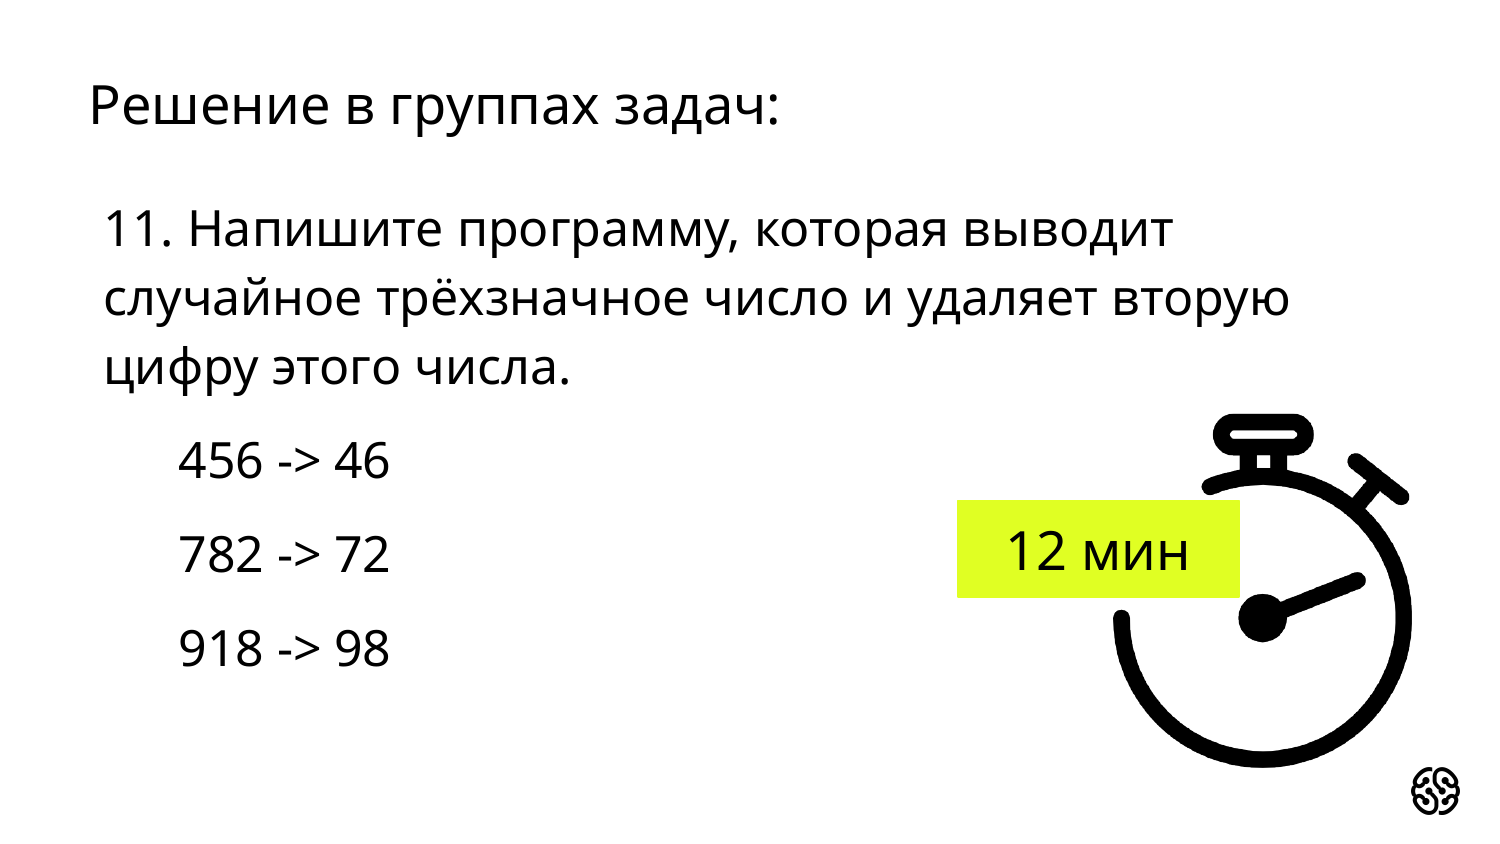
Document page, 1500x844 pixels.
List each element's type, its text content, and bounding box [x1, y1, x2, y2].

title Решение в группах задач: [88, 69, 1037, 167]
text_box 11. Напишите программу, которая выводит случайное трёхзначное число и удаляет вторую цифру этого числа. 456 -> 46 782 -> 72 918 -> 98 [88, 172, 1412, 786]
picture [1052, 411, 1460, 815]
text_box 12 мин [957, 500, 1047, 598]
